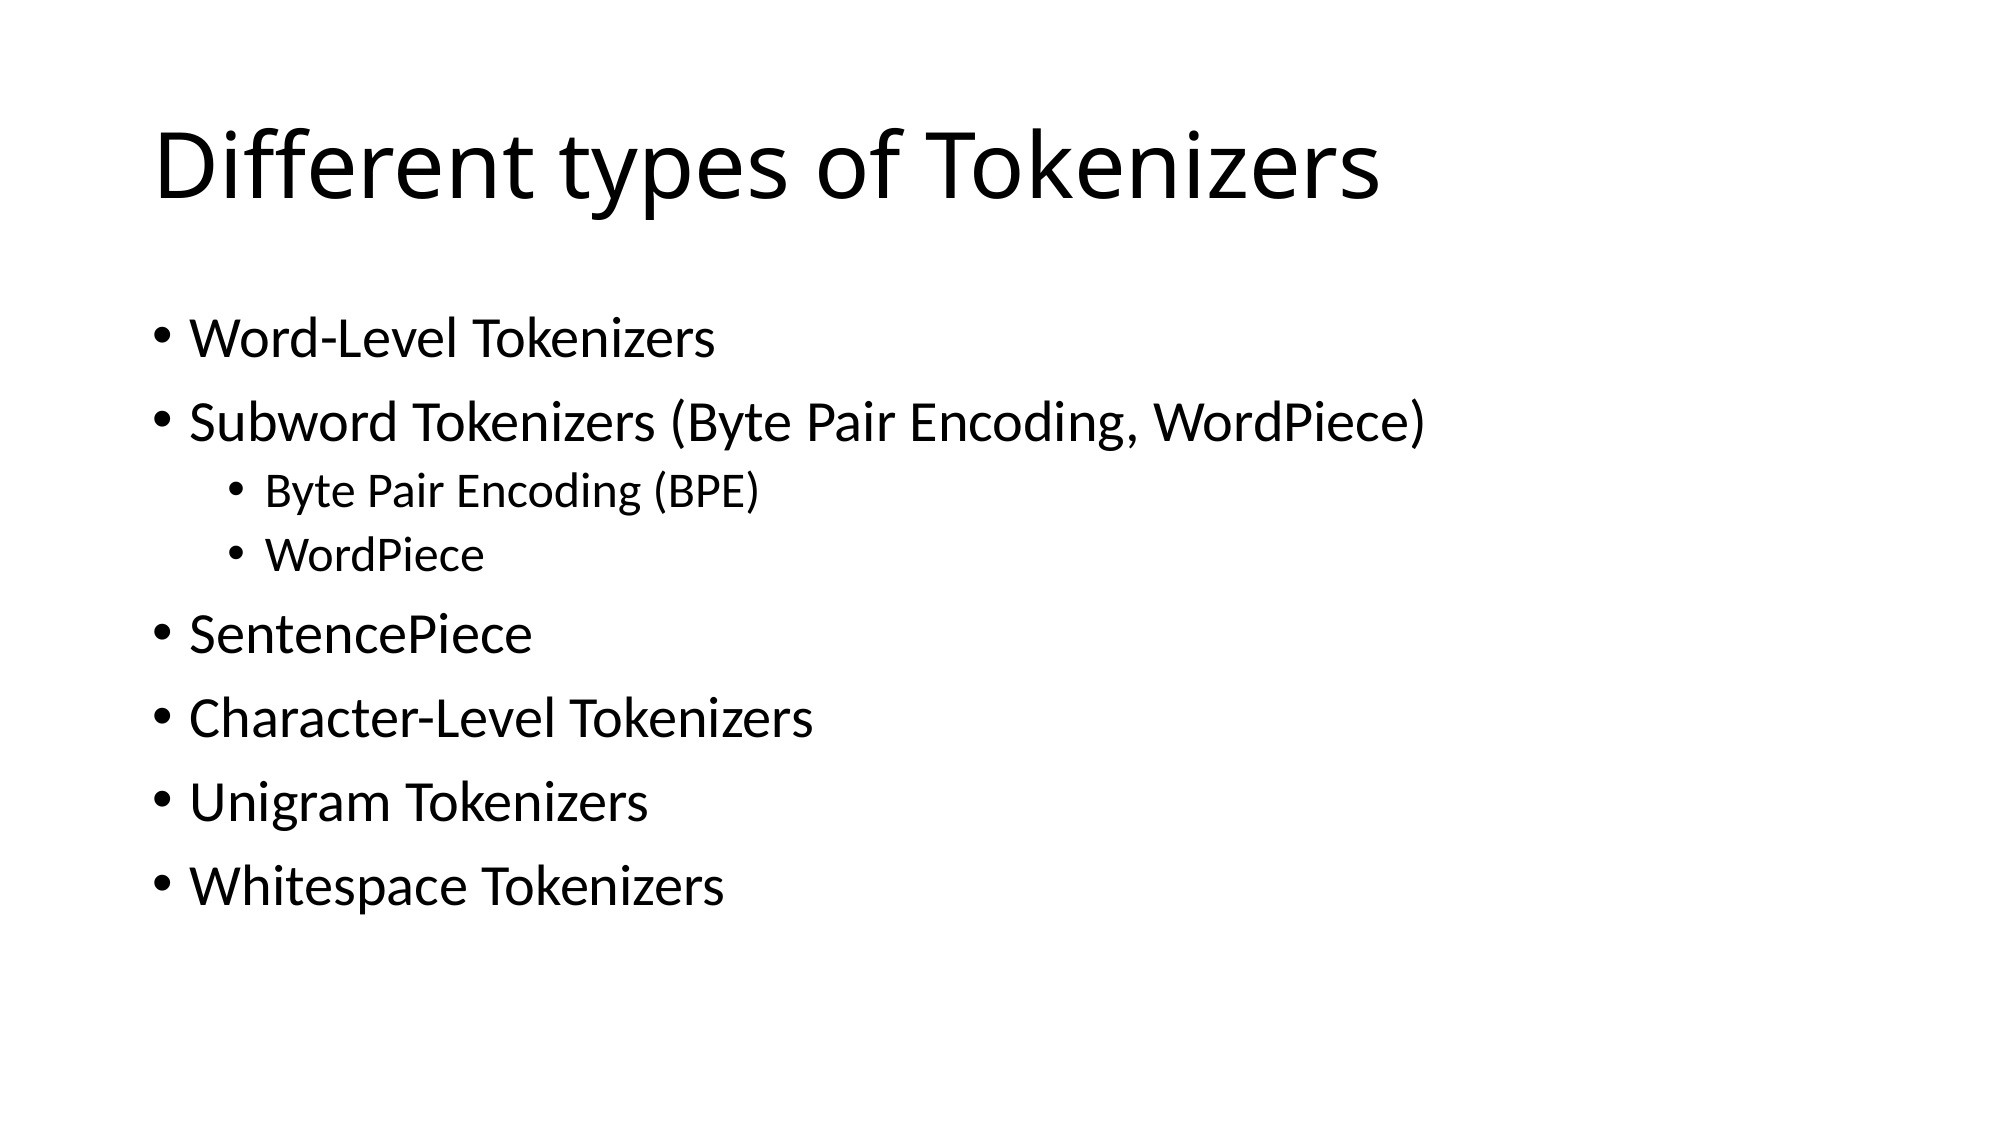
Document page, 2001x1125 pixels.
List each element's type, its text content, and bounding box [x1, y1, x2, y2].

list Word-Level Tokenizers Subword Tokenizers (Byte Pair Encoding, WordPiece) Byte Pair Encoding (BPE) WordPiece SentencePiece Character-Level Tokenizers Unigram Tokenizers Whitespace Tokenizers [137, 299, 1863, 1014]
title Different types of Tokenizers [137, 59, 1863, 278]
